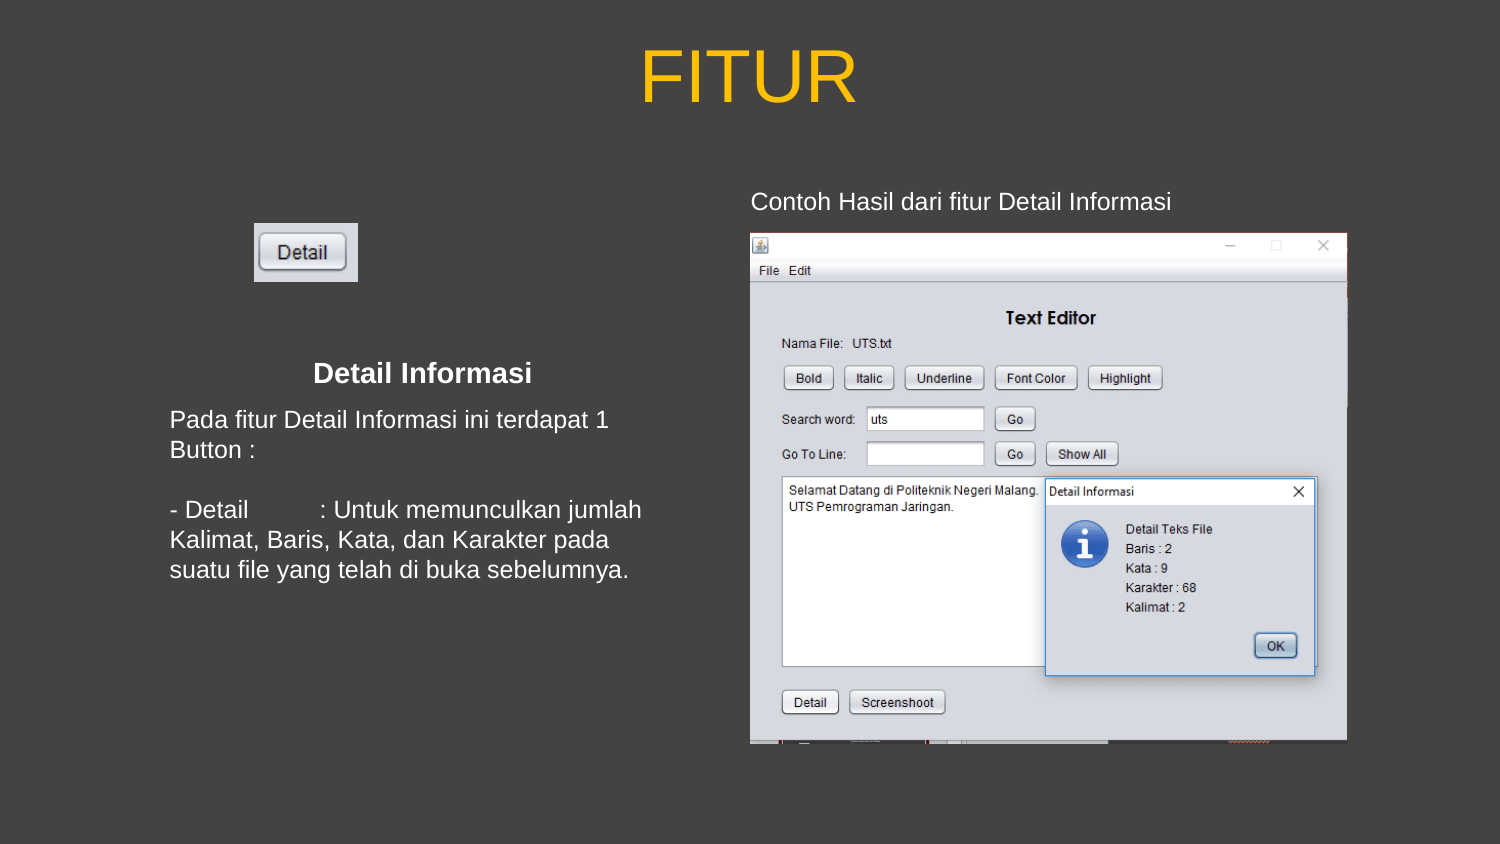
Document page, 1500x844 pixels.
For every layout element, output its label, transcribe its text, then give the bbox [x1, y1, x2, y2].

picture [254, 223, 358, 282]
list FITUR [0, 25, 1500, 120]
text_box Contoh Hasil dari fitur Detail Informasi [735, 178, 1362, 223]
picture [749, 232, 1349, 744]
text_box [154, 346, 692, 594]
